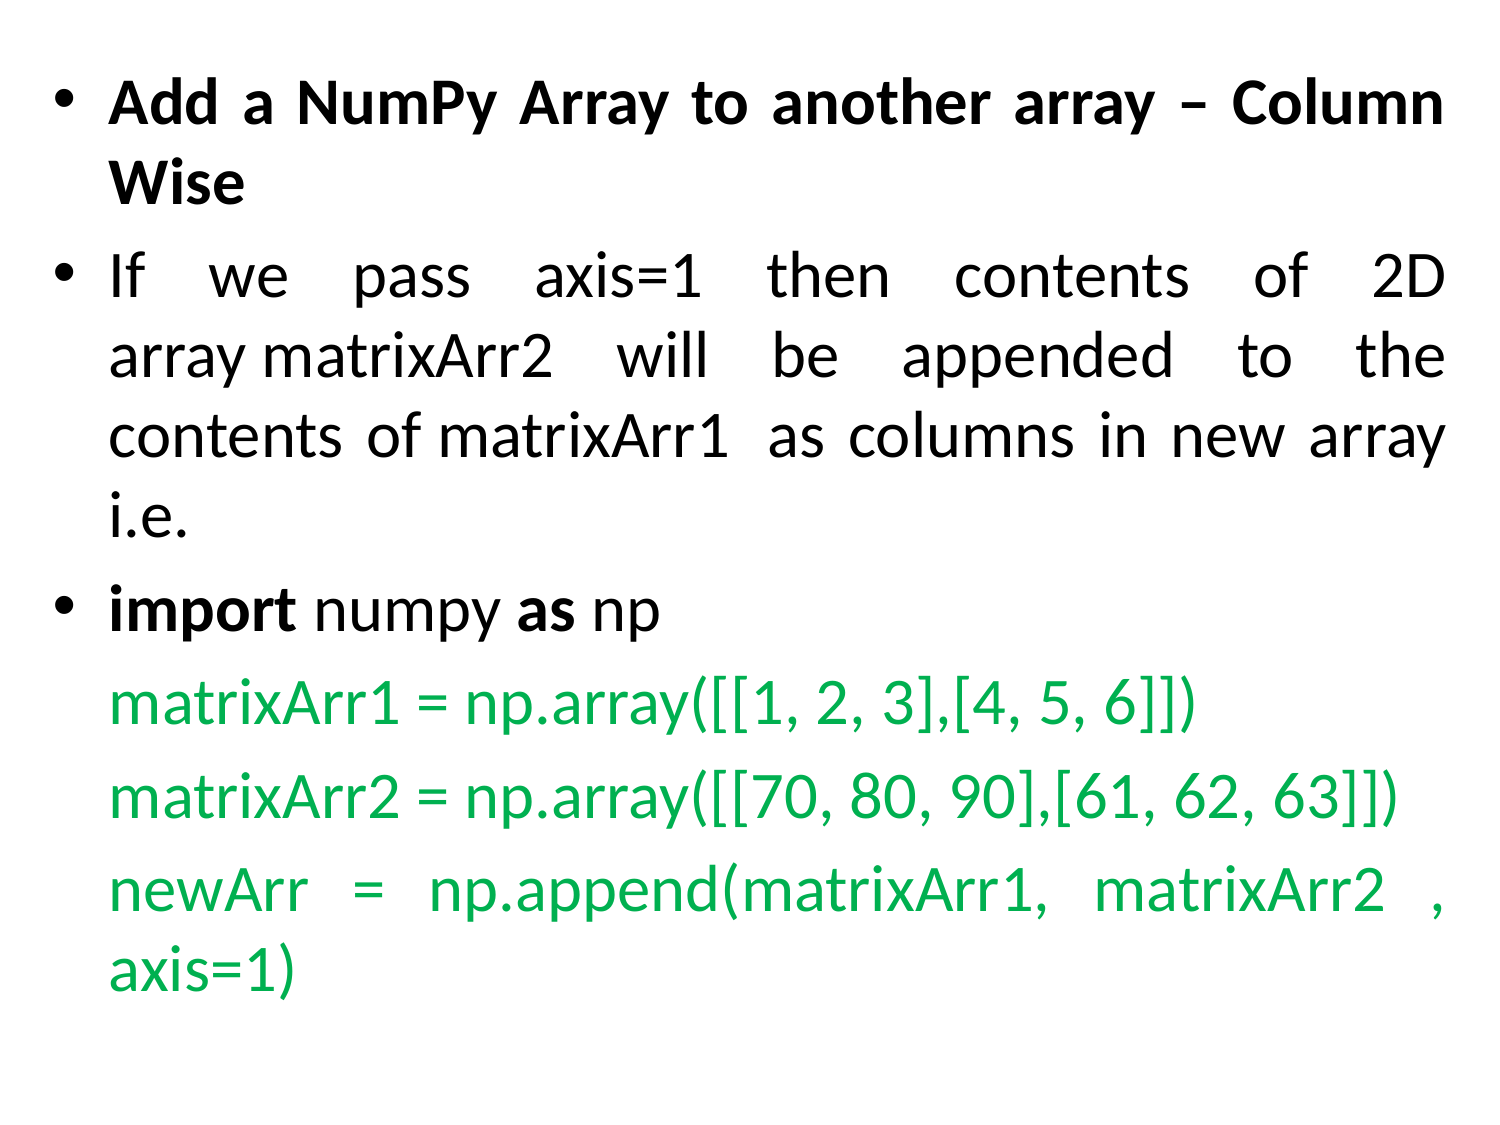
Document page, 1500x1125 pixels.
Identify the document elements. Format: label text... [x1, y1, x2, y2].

list Add a NumPy Array to another array – Column Wise If we pass axis=1 then contents of 2D array matrixArr2 will be appended to the contents of matrixArr1 as columns in new array i.e. import numpy as np matrixArr1 = np.array([[1, 2, 3],[4, 5, 6]]) matrixArr2 = np.array([[70, 80, 90],[61, 62, 63]]) newArr = np.append(matrixArr1, matrixArr2 , axis=1) [37, 50, 1463, 1088]
